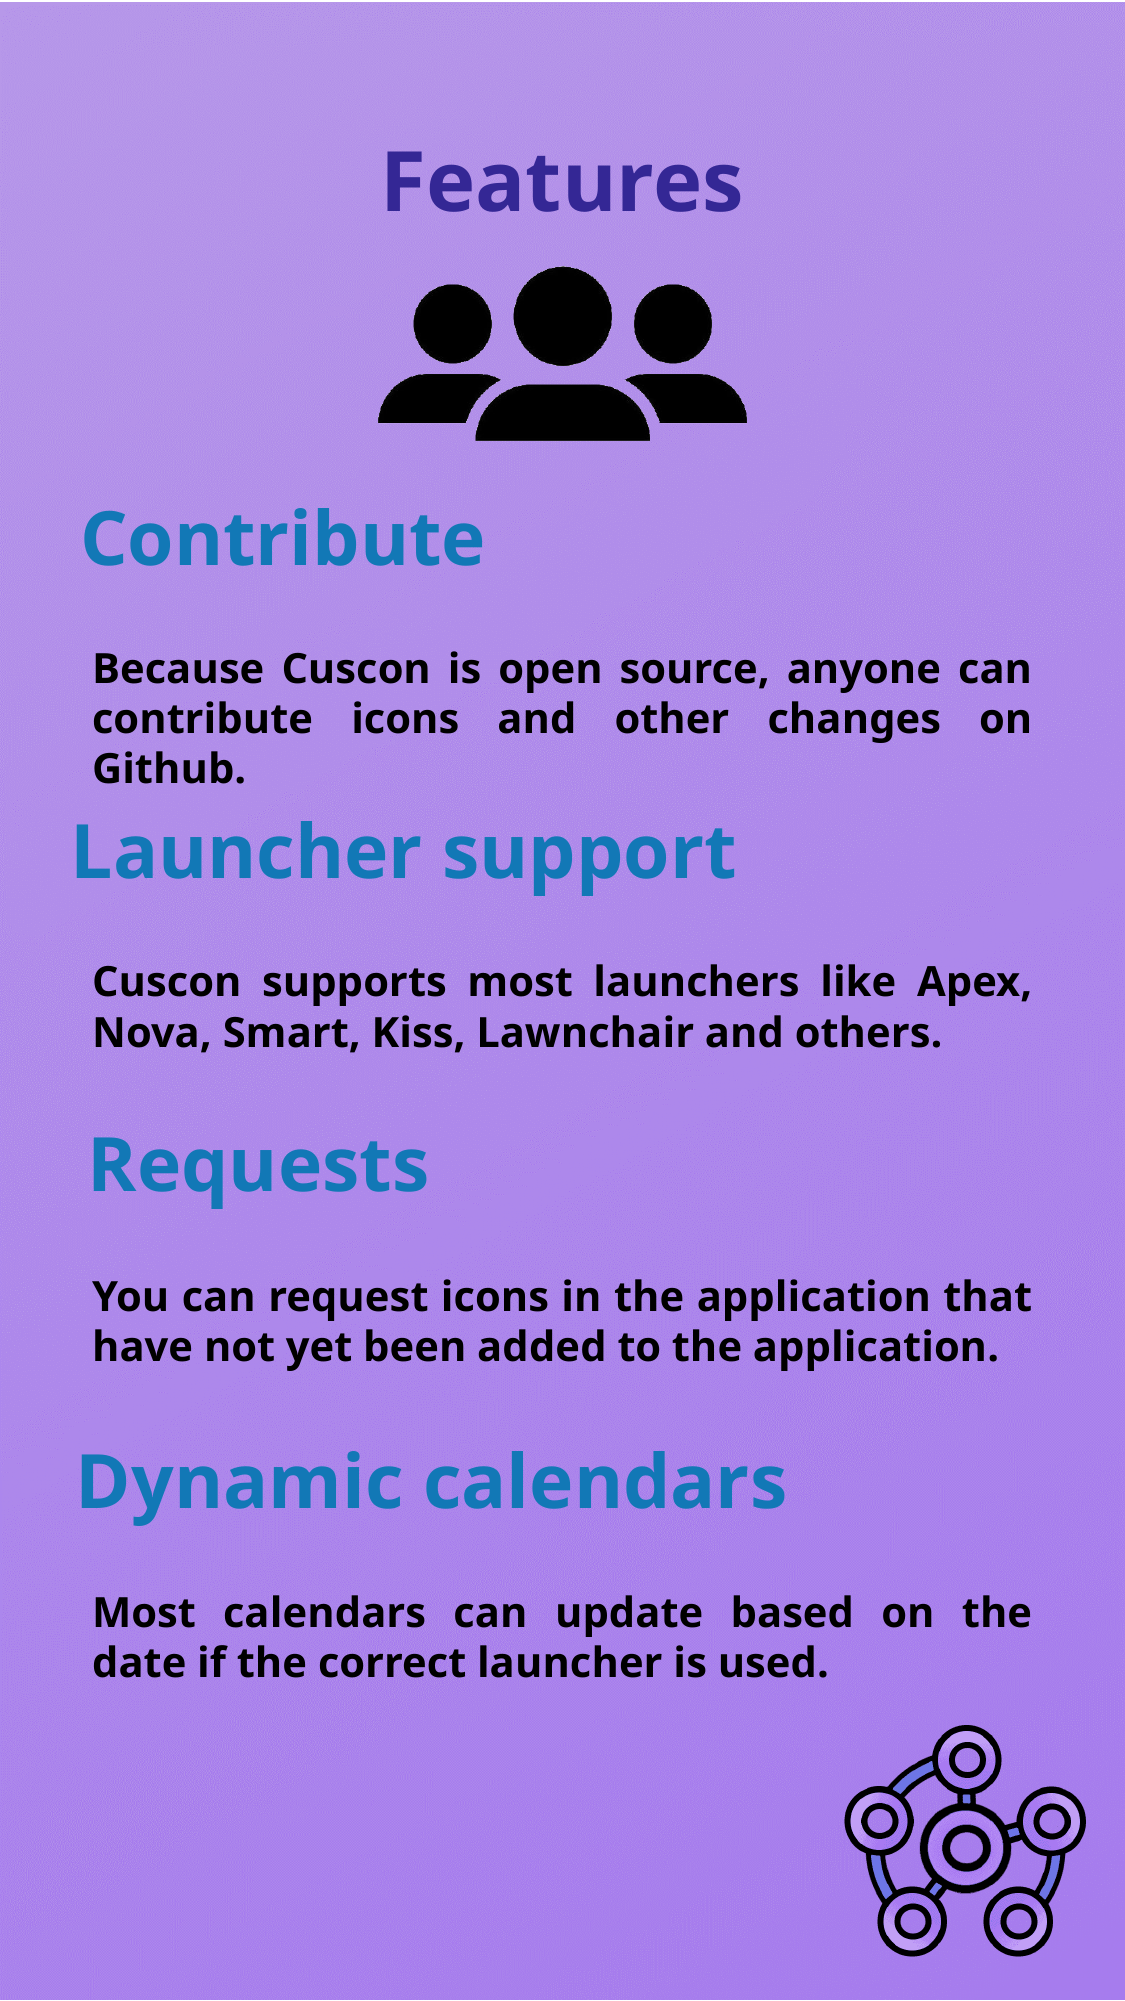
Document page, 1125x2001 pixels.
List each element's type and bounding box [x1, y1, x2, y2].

list [377, 266, 748, 442]
picture [0, 1, 1125, 2000]
